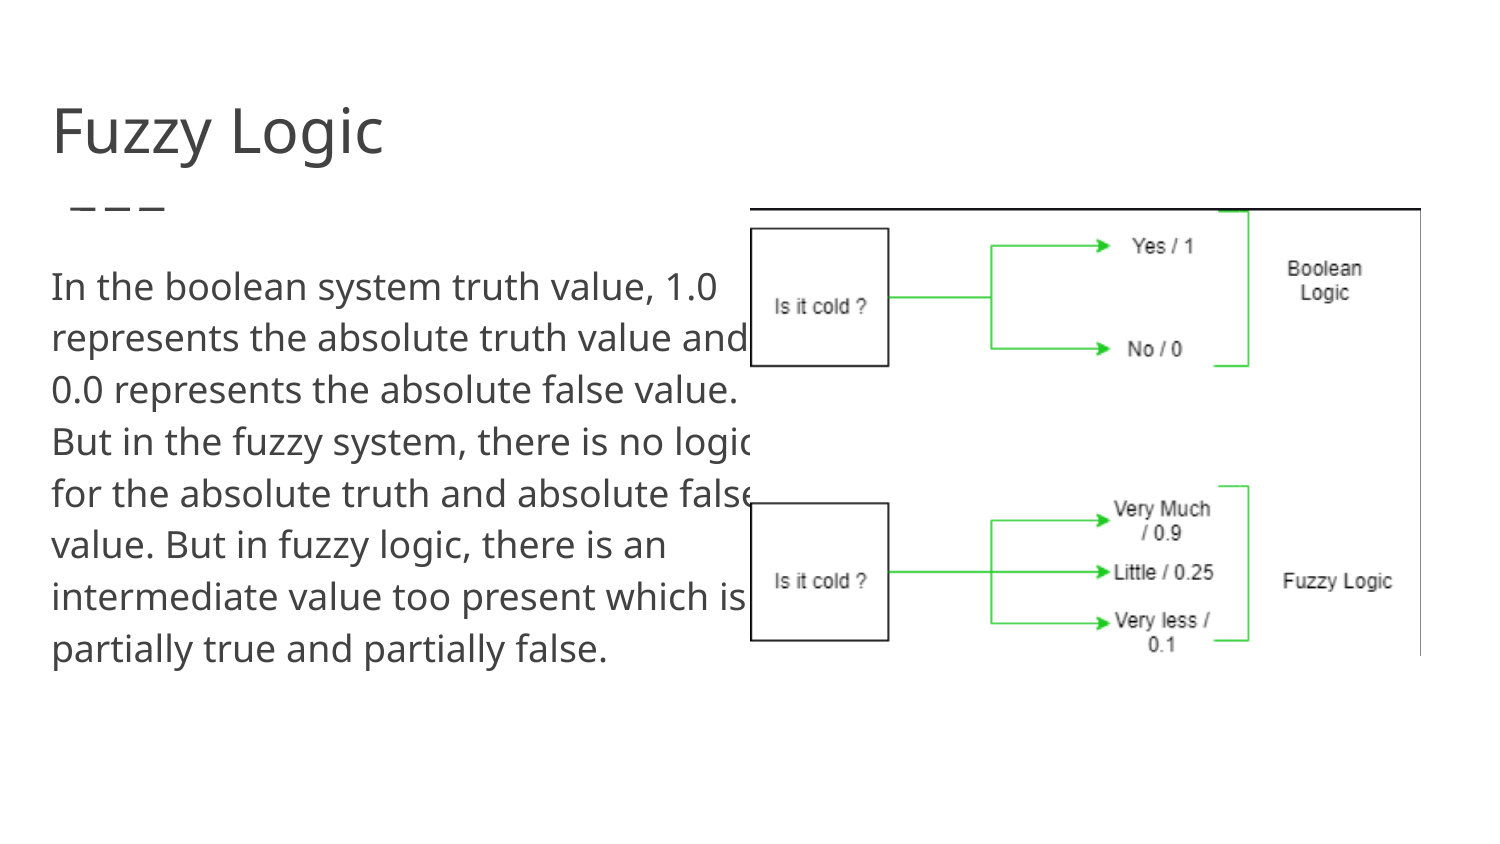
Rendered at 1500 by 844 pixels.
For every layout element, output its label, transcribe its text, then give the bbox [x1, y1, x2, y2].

list In the boolean system truth value, 1.0 represents the absolute truth value and 0.0 represents the absolute false value. But in the fuzzy system, there is no logic for the absolute truth and absolute false value. But in fuzzy logic, there is an intermediate value too present which is partially true and partially false. [51, 240, 780, 750]
picture [749, 208, 1421, 656]
title Fuzzy Logic [51, 61, 1449, 182]
